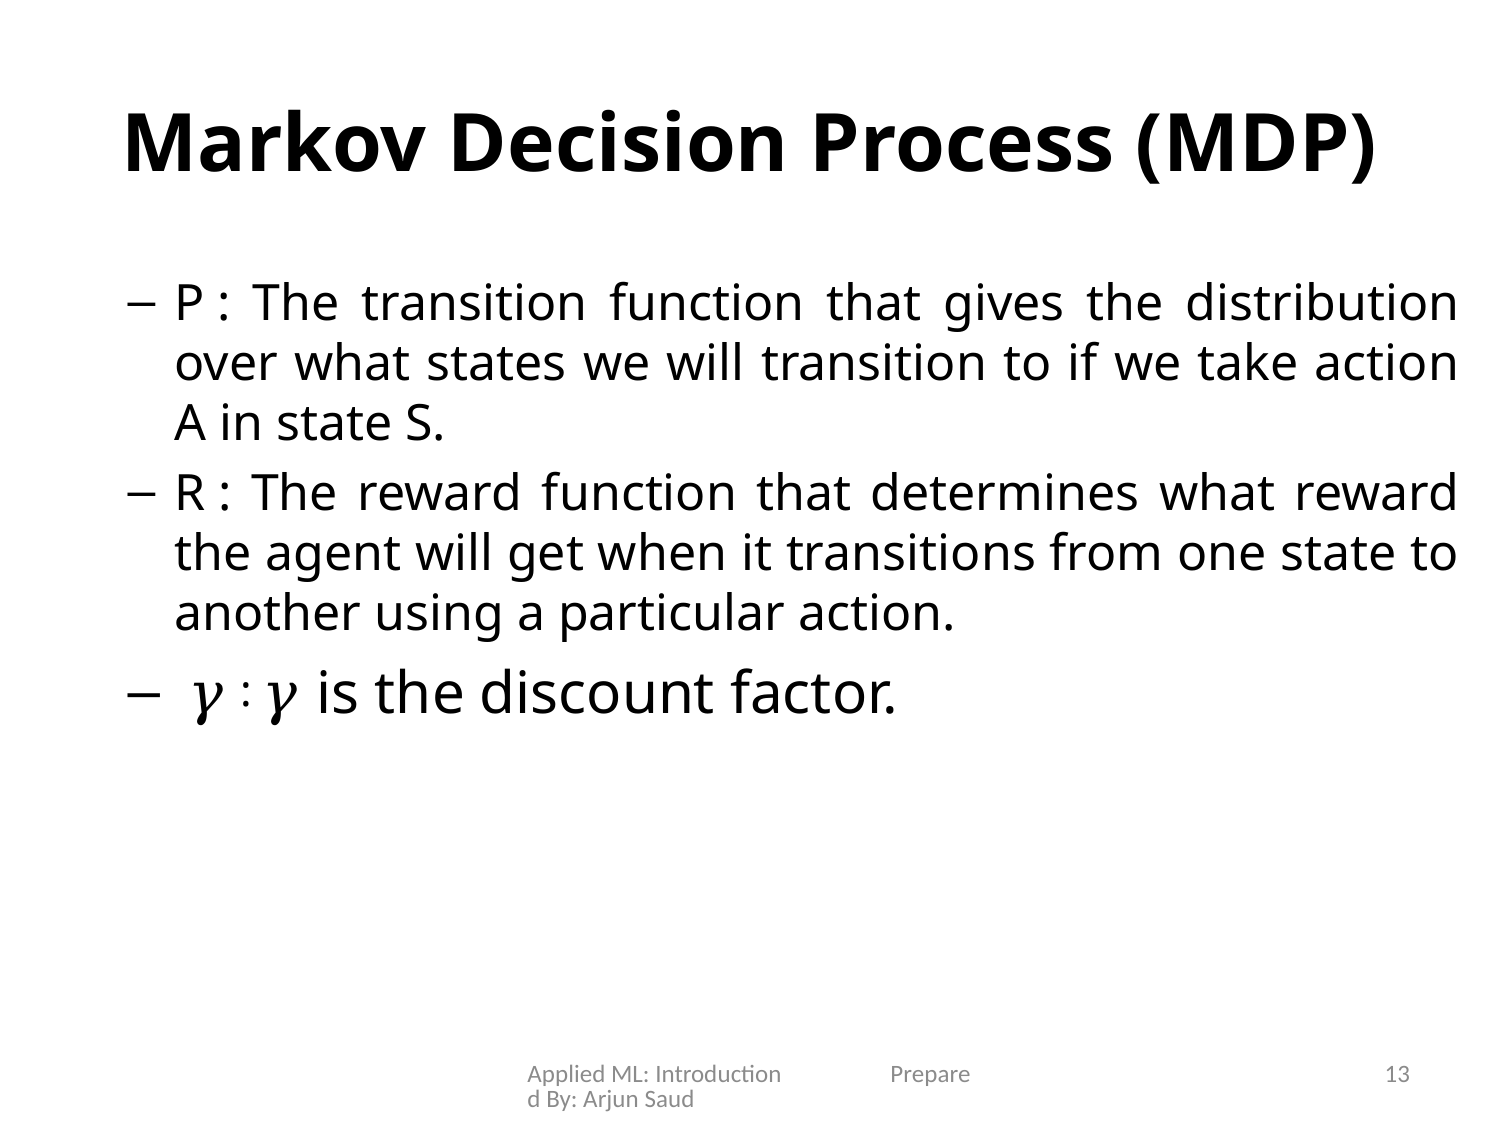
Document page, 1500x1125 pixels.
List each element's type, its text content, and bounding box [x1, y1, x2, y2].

footer Applied ML: Introduction Prepared By: Arjun Saud [512, 1042, 988, 1103]
list P : The transition function that gives the distribution over what states we will transition to if we take action A in state S. R : The reward function that determines what reward the agent will get when it transitions from one state to another using a particular action. 𝛾 : 𝛾 is the discount factor. [37, 262, 1475, 1005]
slide_number 13 [1074, 1042, 1425, 1103]
title Markov Decision Process (MDP) [75, 45, 1425, 233]
